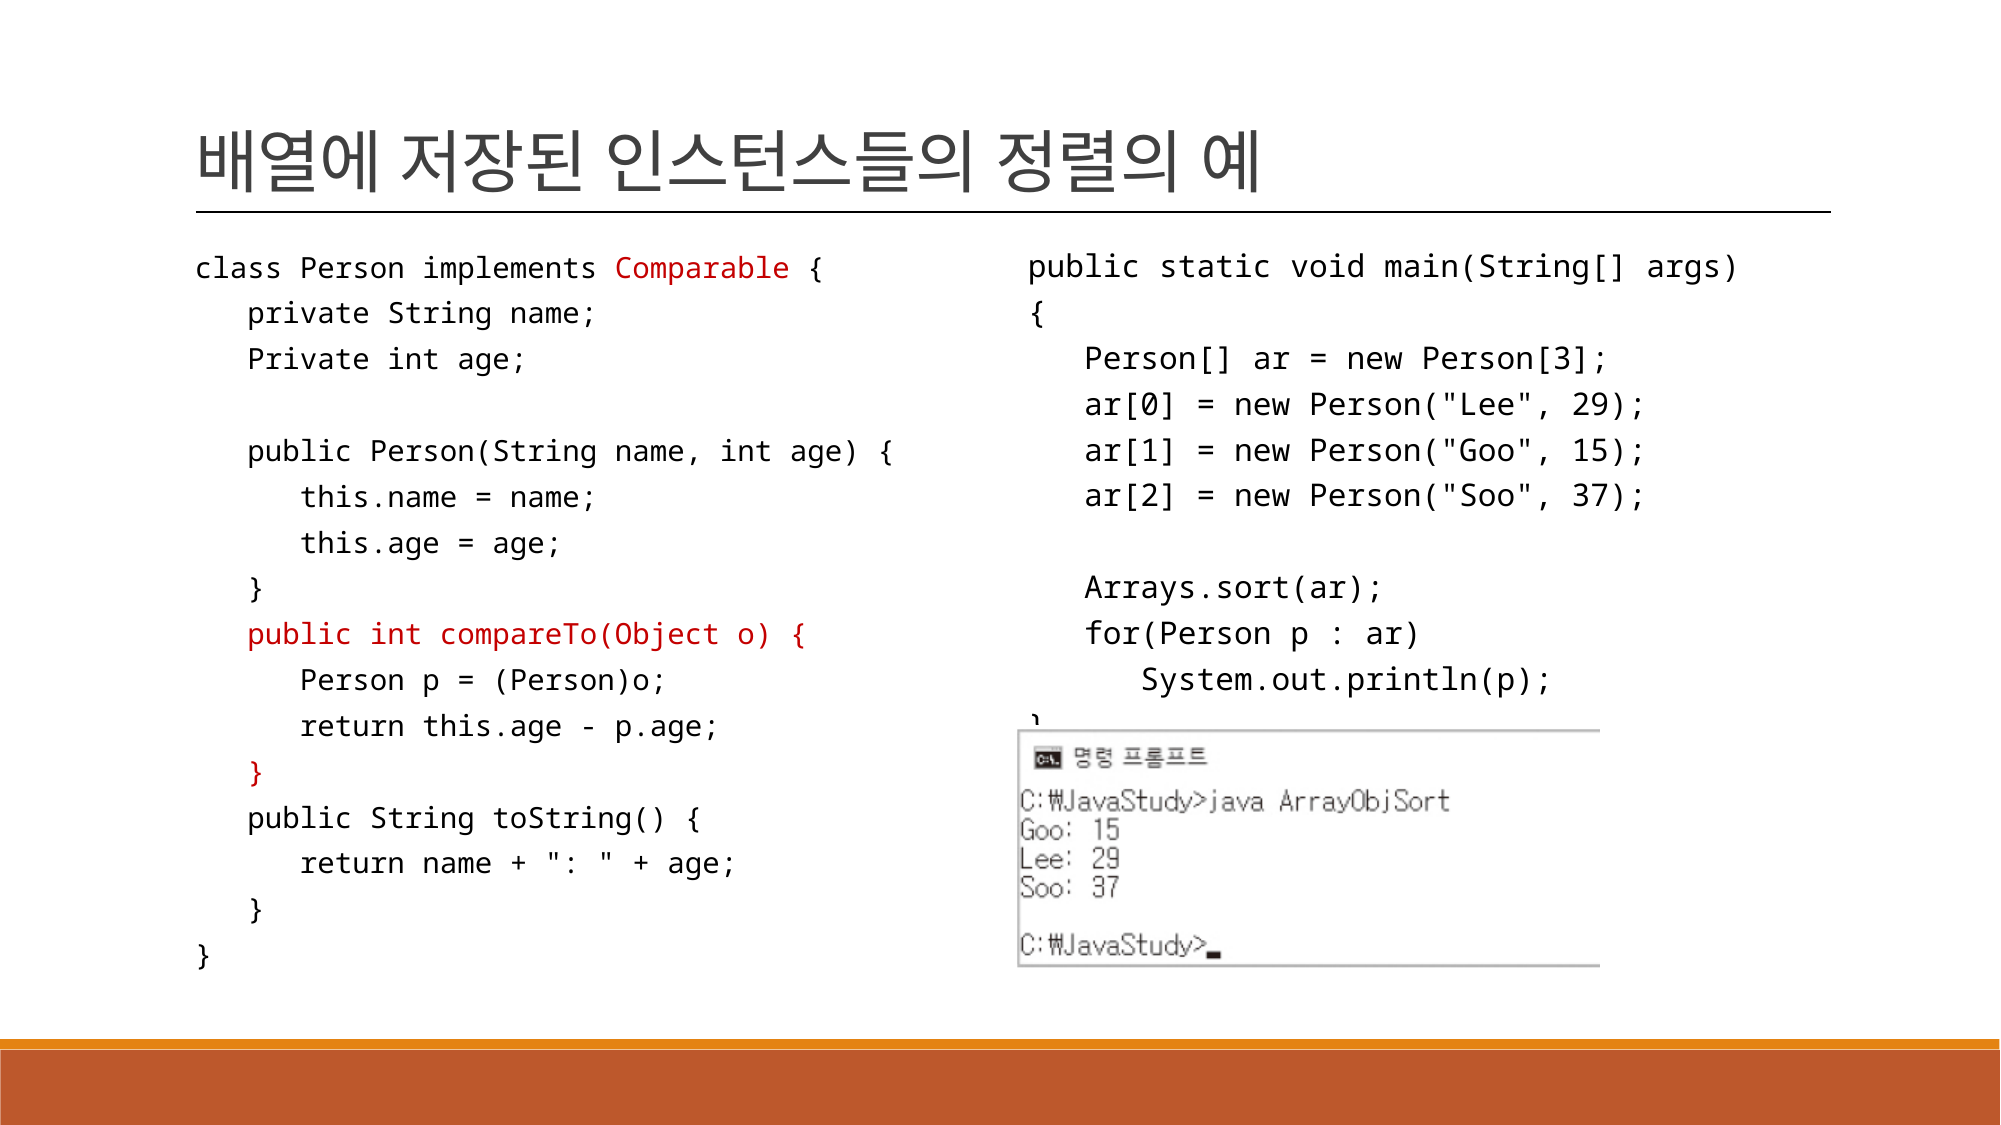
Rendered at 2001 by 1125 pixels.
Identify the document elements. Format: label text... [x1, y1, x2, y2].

picture [1012, 725, 1600, 973]
text_box public static void main(String[] args) { Person[] ar = new Person[3]; ar[0] = new Person("Lee", 29); ar[1] = new Person("Goo", 15); ar[2] = new Person("Soo", 37); Arrays.sort(ar); for(Person p : ar) System.out.println(p); } [1013, 230, 1774, 750]
text_box class Person implements Comparable { private String name; Private int age; public Person(String name, int age) { this.name = name; this.age = age; } public int compareTo(Object o) { Person p = (Person)o; return this.age - p.age; } public String toString() { return name + ": " + age; } } [179, 230, 975, 979]
text_box 배열에 저장된 인스턴스들의 정렬의 예 [179, 20, 1830, 210]
